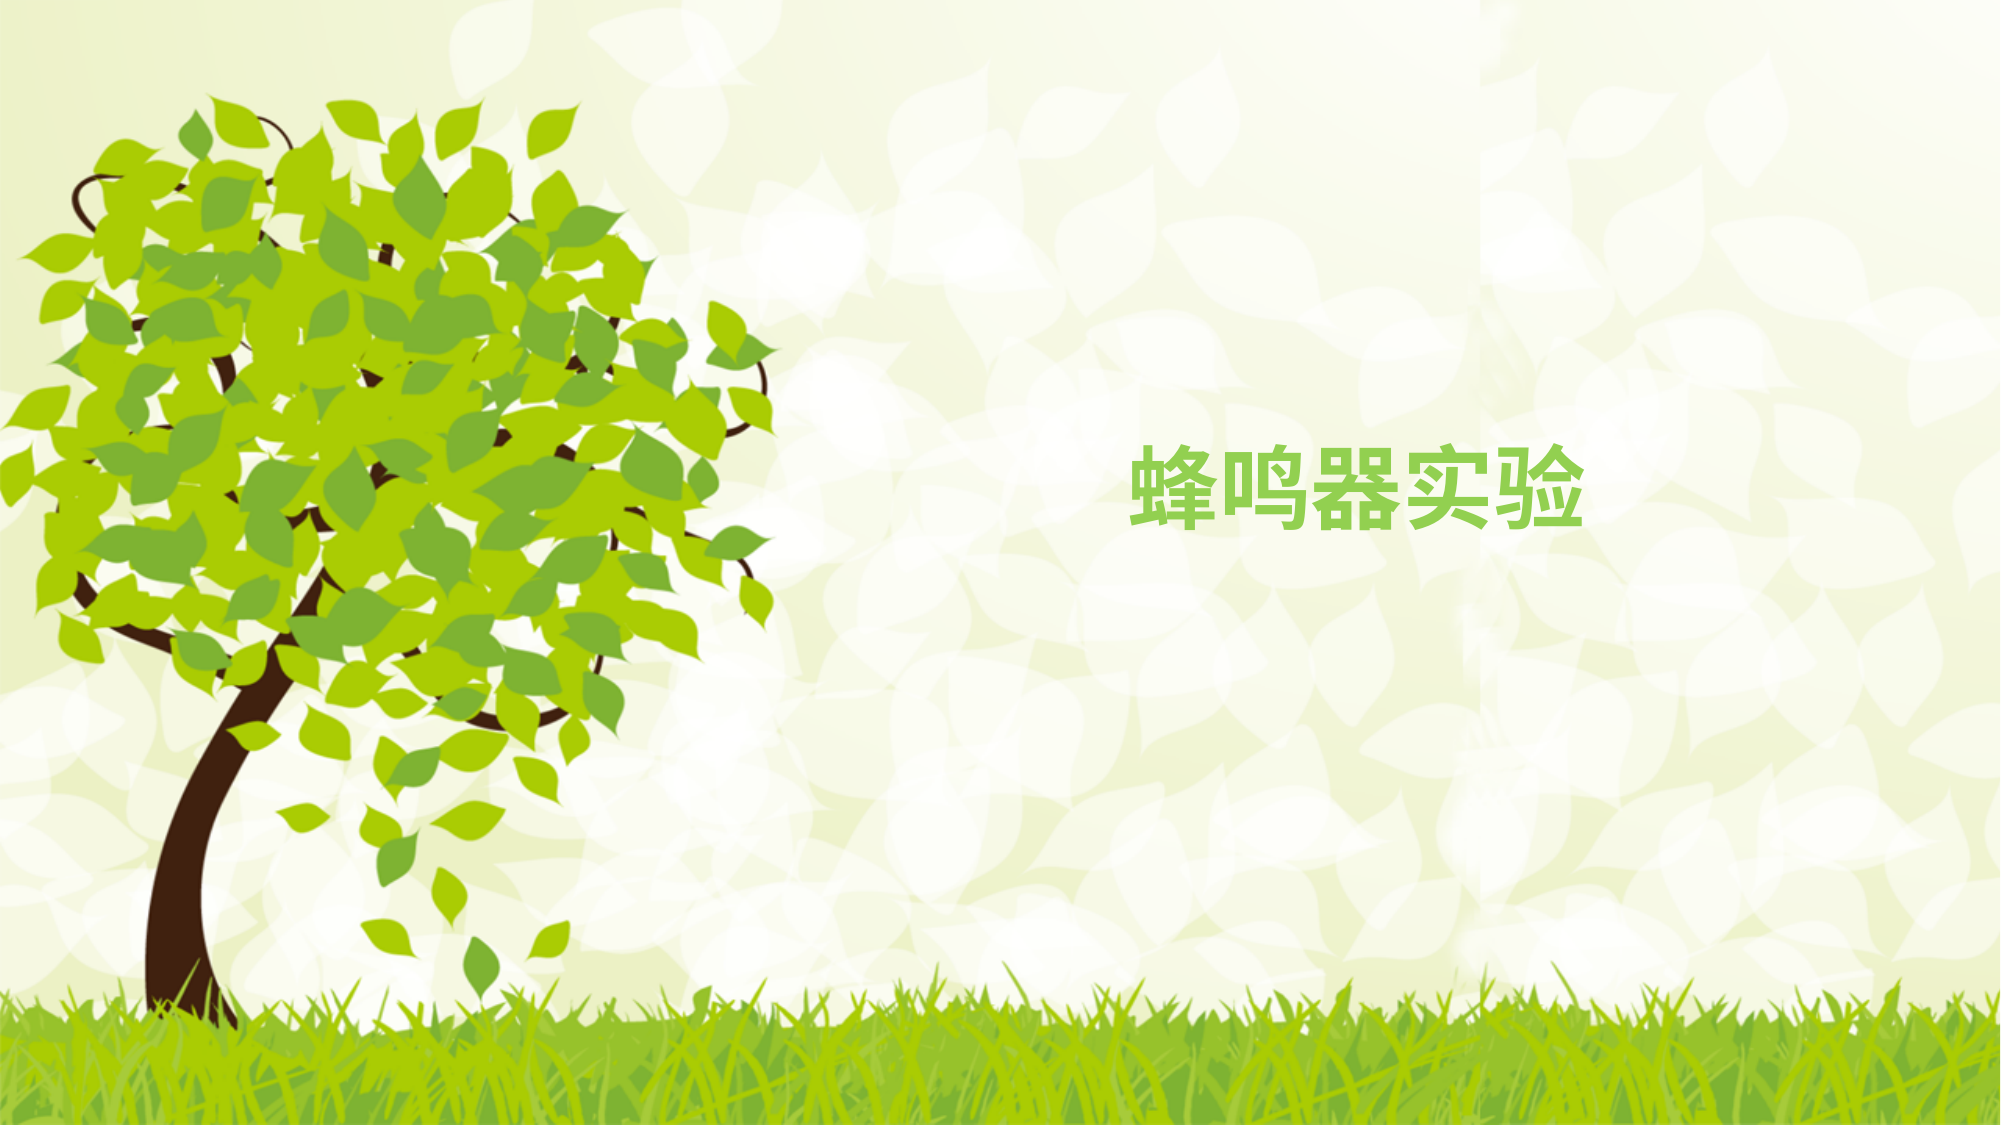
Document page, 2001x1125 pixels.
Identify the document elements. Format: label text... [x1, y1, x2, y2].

picture [0, 0, 2001, 1125]
title 蜂鸣器实验 [724, 356, 1989, 550]
